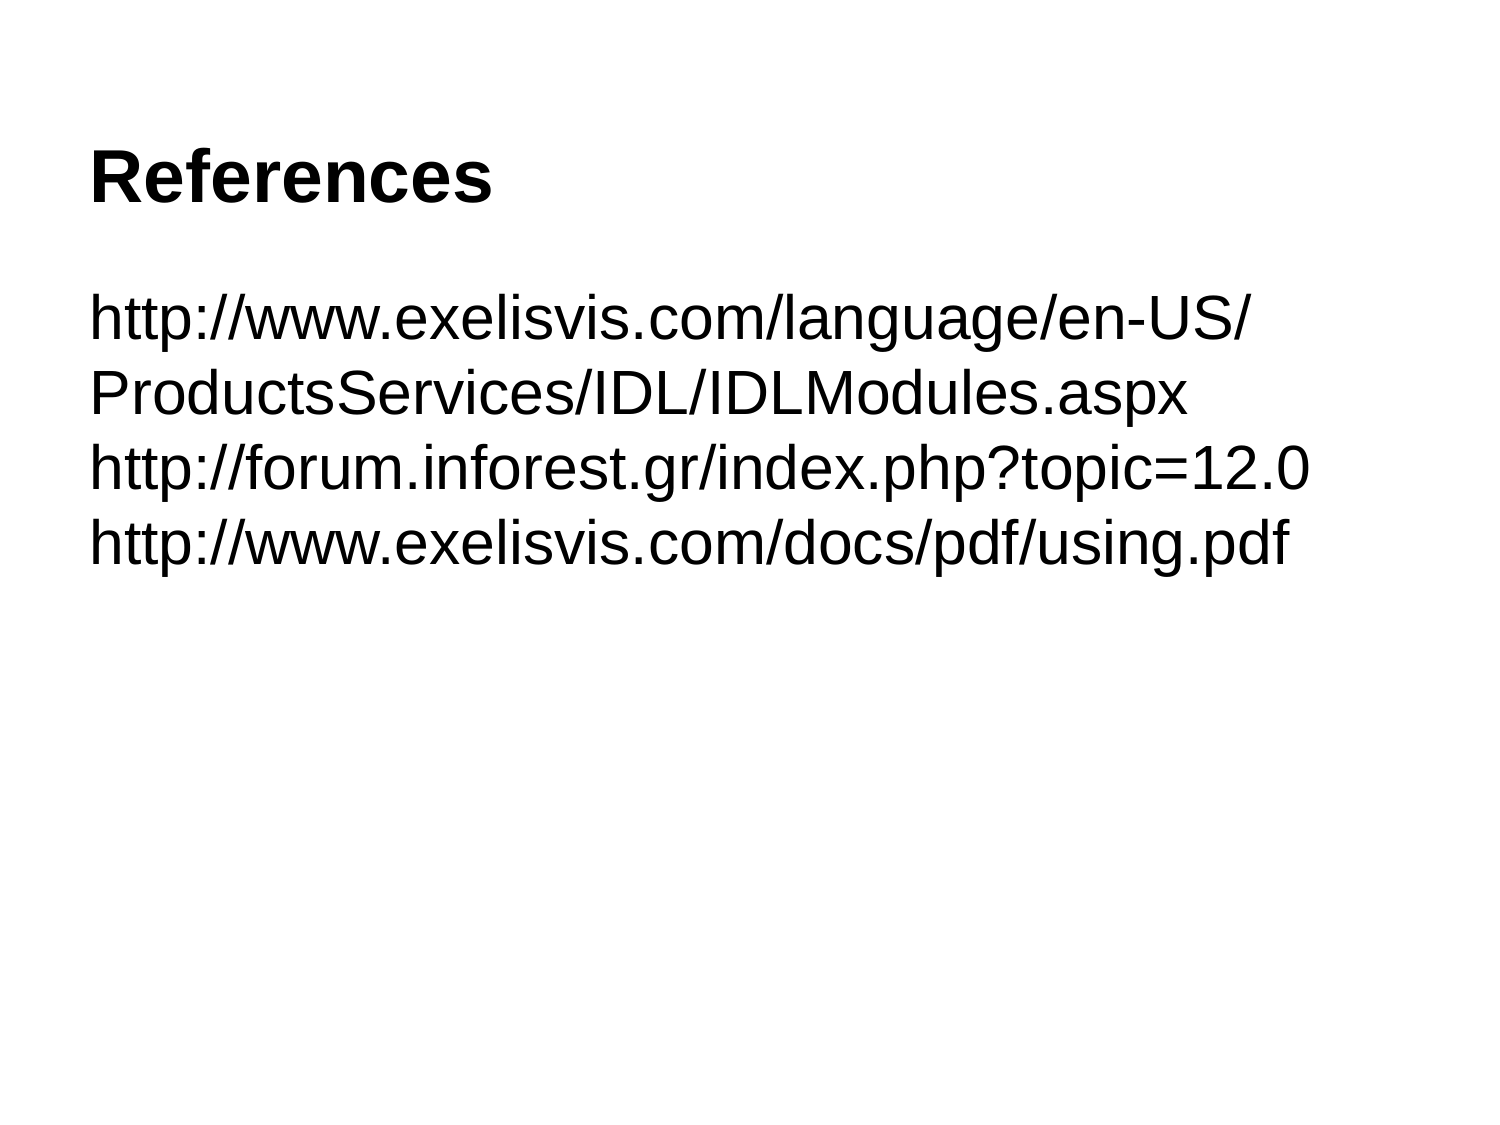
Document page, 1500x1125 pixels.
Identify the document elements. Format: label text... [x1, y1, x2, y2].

text_box References [75, 45, 1425, 233]
text_box http://www.exelisvis.com/language/en-US/ProductsServices/IDL/IDLModules.aspx http://forum.inforest.gr/index.php?topic=12.0 http://www.exelisvis.com/docs/pdf/using.pdf [75, 262, 1425, 1078]
